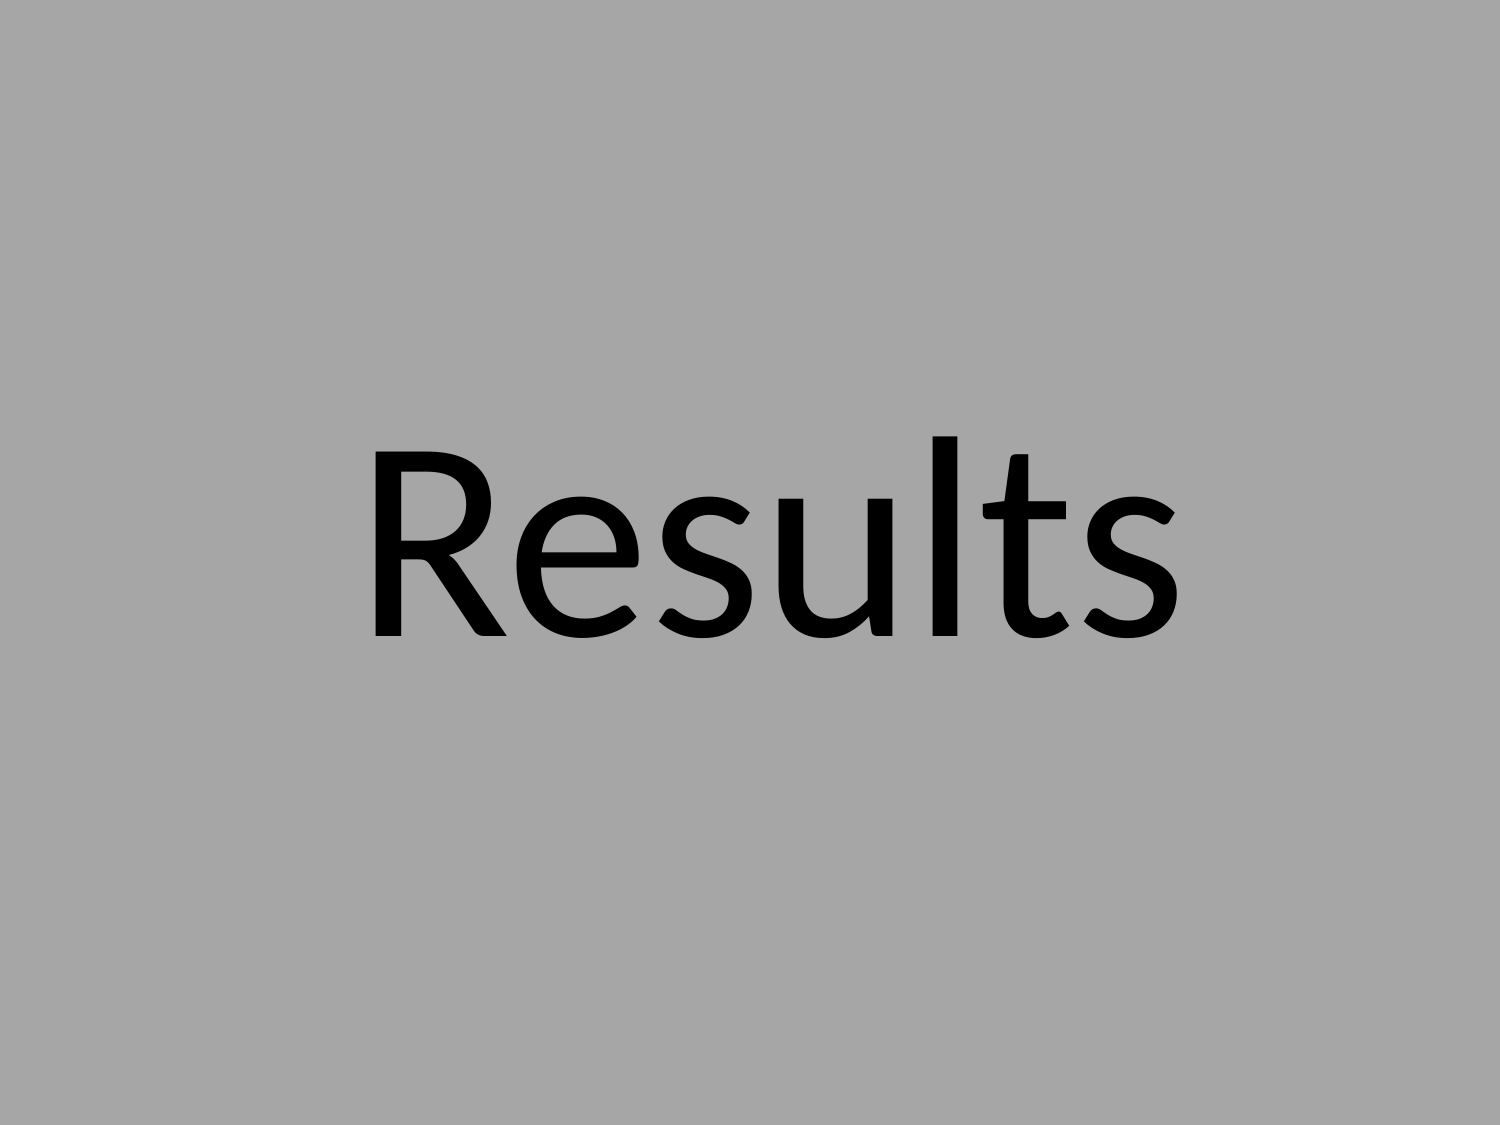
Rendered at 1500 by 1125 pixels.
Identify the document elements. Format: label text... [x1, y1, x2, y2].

text_box Results [340, 341, 1203, 701]
